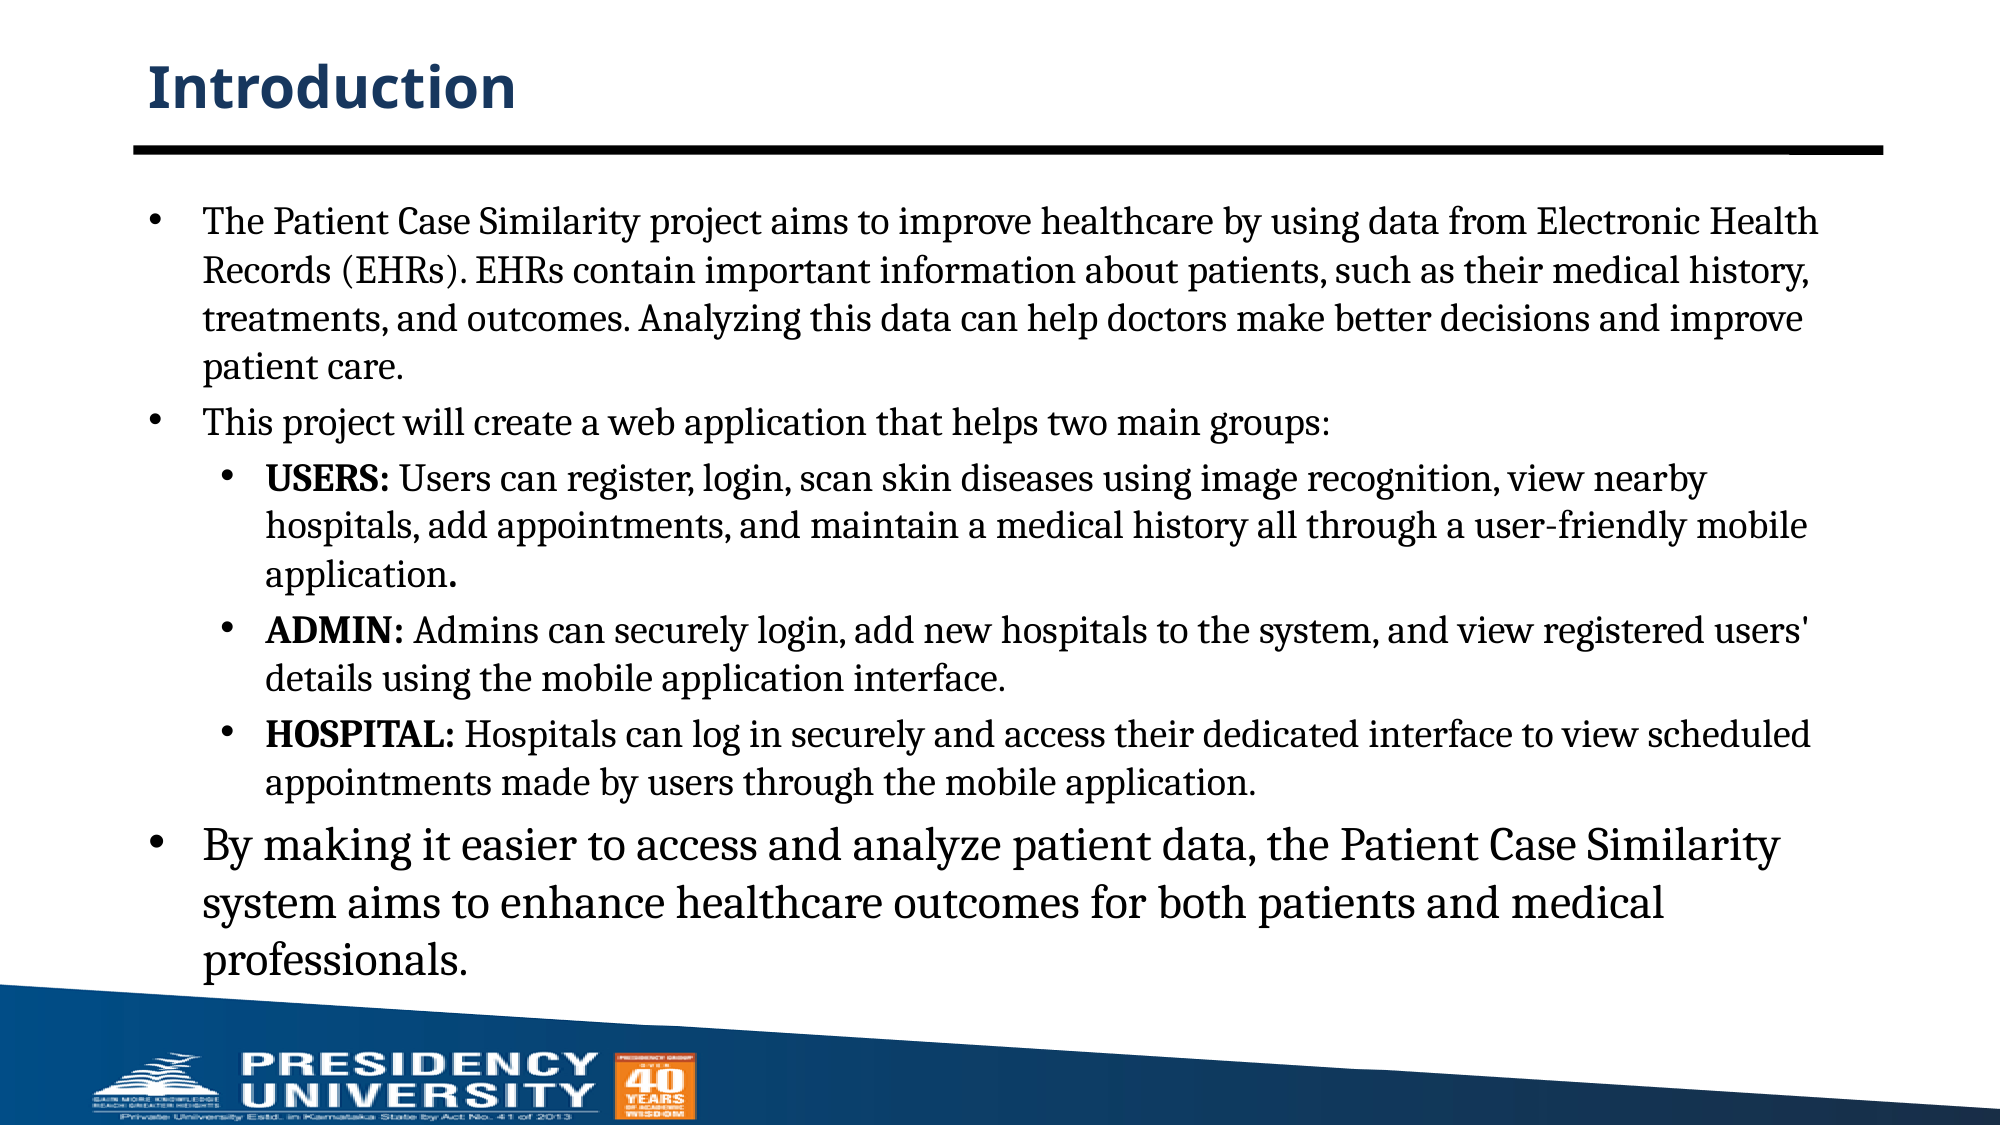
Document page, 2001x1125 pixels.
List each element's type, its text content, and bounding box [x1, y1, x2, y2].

title Introduction [133, 45, 1884, 125]
list The Patient Case Similarity project aims to improve healthcare by using data from Electronic Health Records (EHRs). EHRs contain important information about patients, such as their medical history, treatments, and outcomes. Analyzing this data can help doctors make better decisions and improve patient care. This project will create a web application that helps two main groups: USERS: Users can register, login, scan skin diseases using image recognition, view nearby hospitals, add appointments, and maintain a medical history all through a user-friendly mobile application. ADMIN: Admins can securely login, add new hospitals to the system, and view registered users' details using the mobile application interface. HOSPITAL: Hospitals can log in securely and access their dedicated interface to view scheduled appointments made by users through the mobile application. By making it easier to access and analyze patient data, the Patient Case Similarity system aims to enhance healthcare outcomes for both patients and medical professionals. [133, 187, 1884, 1000]
picture [0, 982, 2000, 1125]
